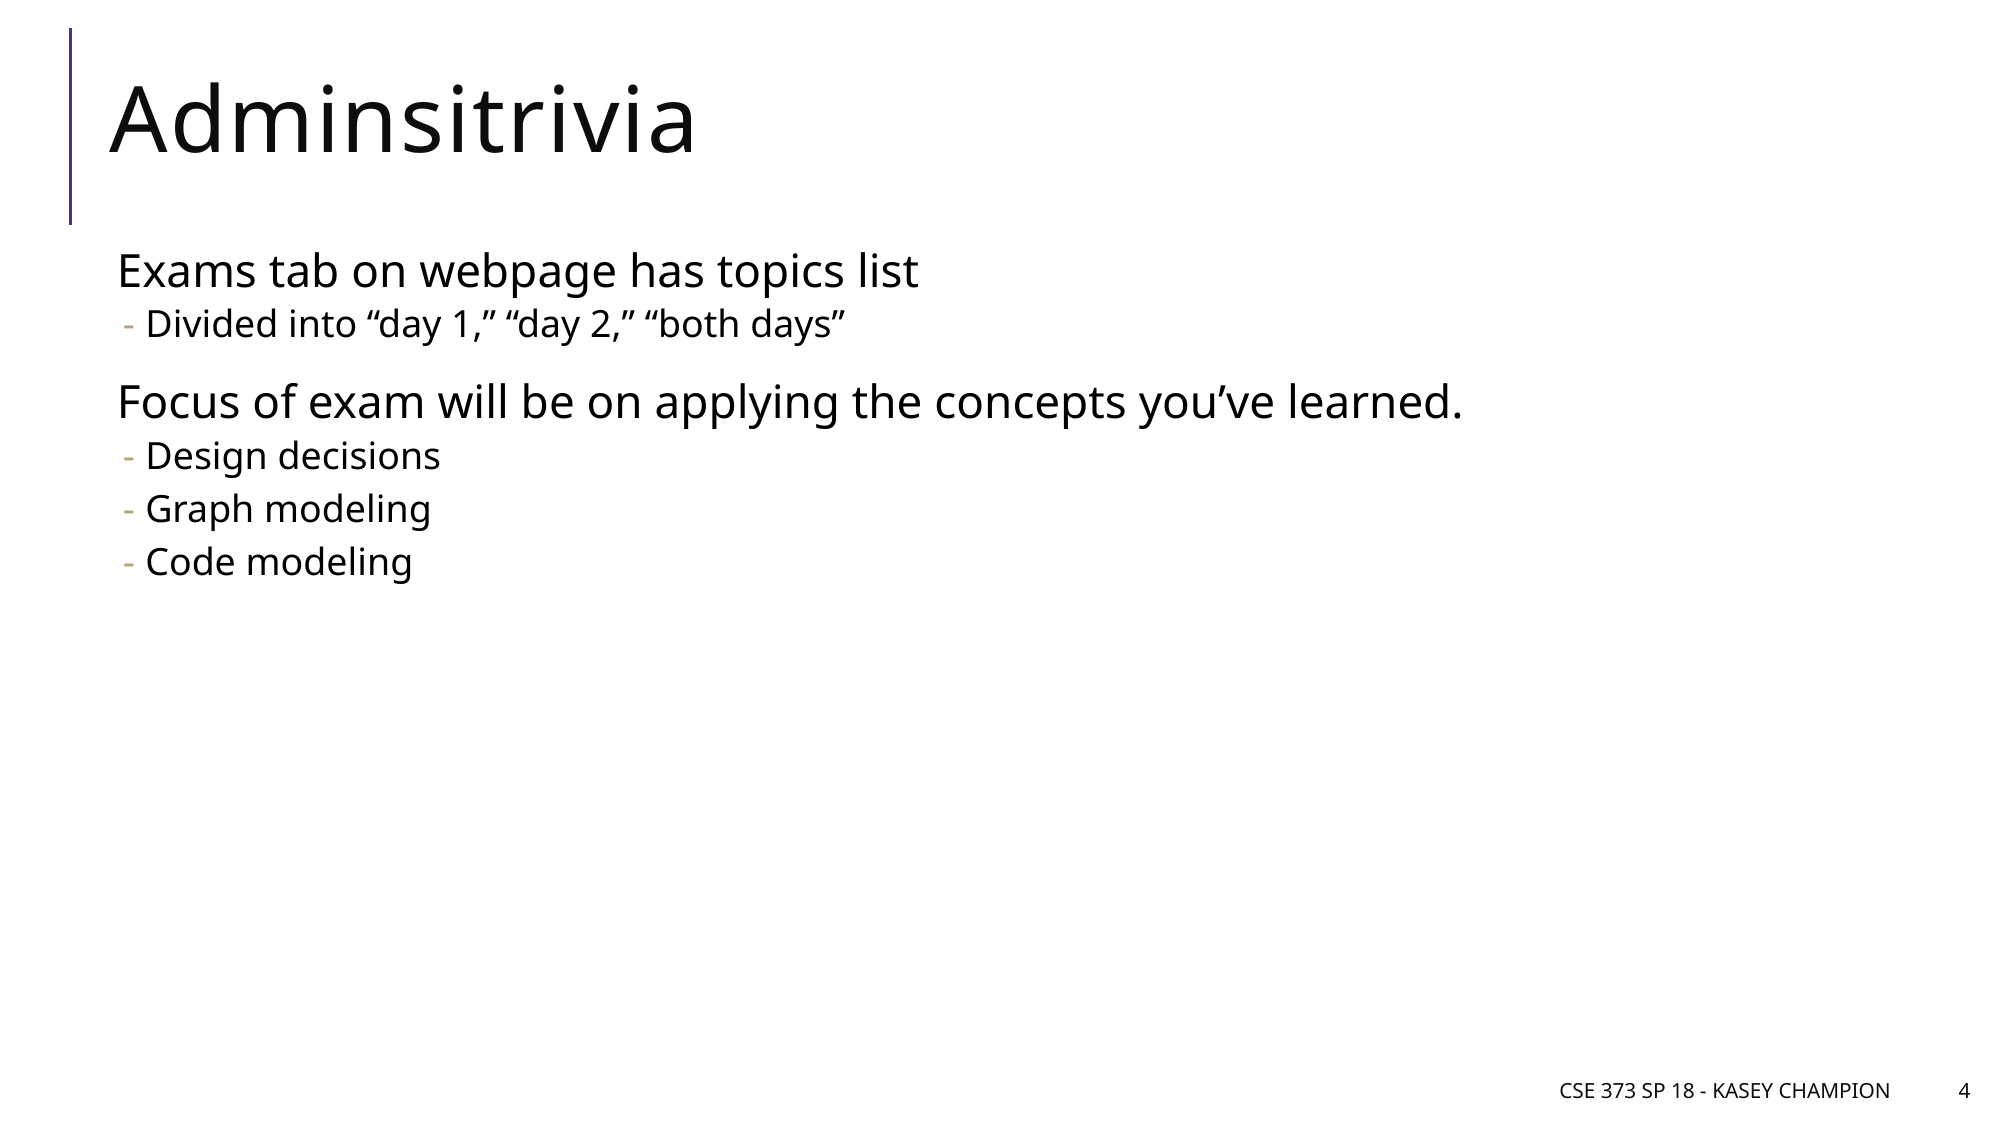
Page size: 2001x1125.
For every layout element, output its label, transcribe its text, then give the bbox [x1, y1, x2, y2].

title Adminsitrivia [94, 43, 1930, 210]
slide_number 4 [1916, 1069, 1986, 1115]
list Exams tab on webpage has topics list Divided into “day 1,” “day 2,” “both days” Focus of exam will be on applying the concepts you’ve learned. Design decisions Graph modeling Code modeling [94, 240, 1930, 1035]
footer CSE 373 SP 18 - Kasey Champion [937, 1069, 1906, 1115]
